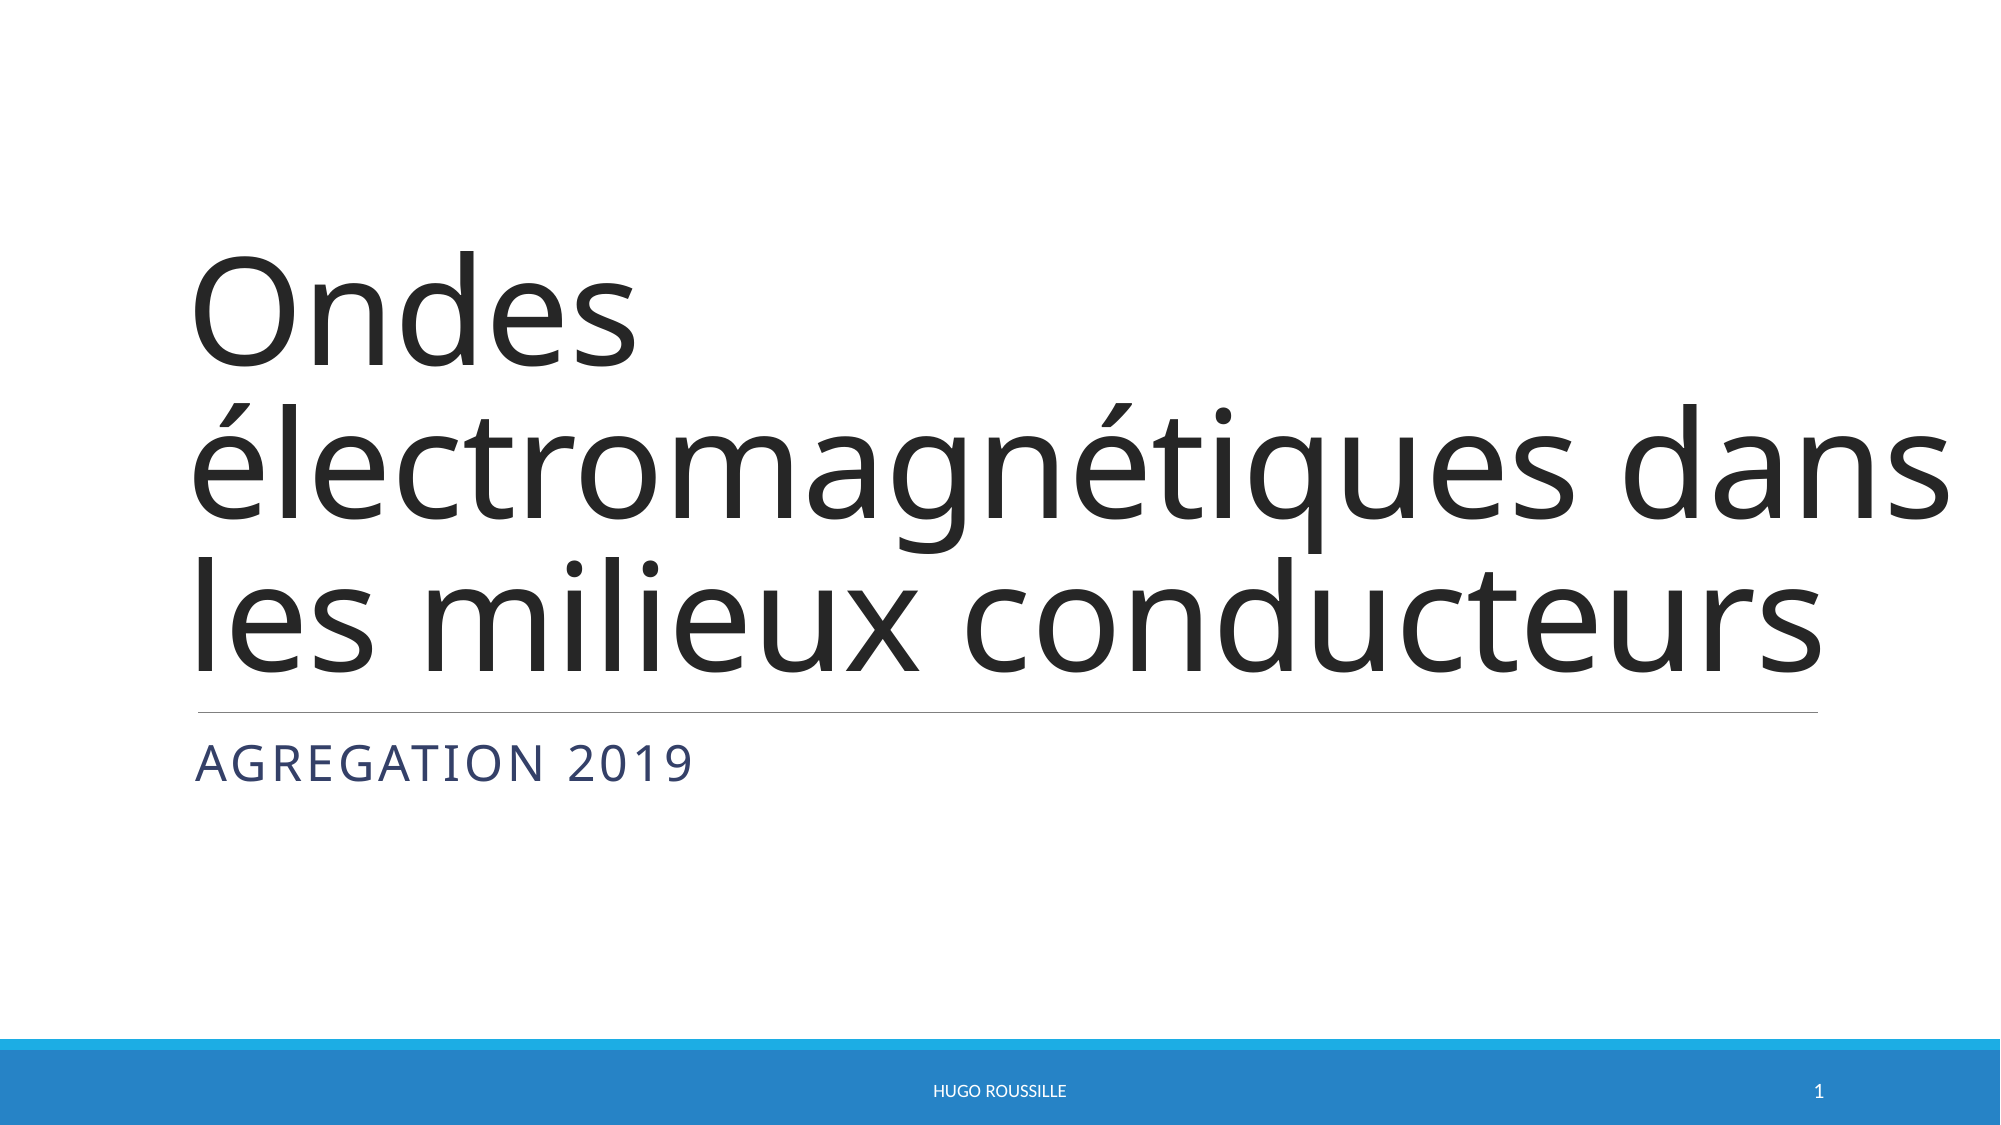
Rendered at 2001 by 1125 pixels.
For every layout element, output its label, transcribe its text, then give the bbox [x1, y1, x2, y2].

footer HUGO ROUSSILLE [604, 1059, 1396, 1120]
subtitle AGREGATION 2019 [180, 730, 1831, 919]
slide_number 1 [1624, 1059, 1840, 1120]
title Ondes électromagnétiques dans les milieux conducteurs [171, 124, 1984, 710]
